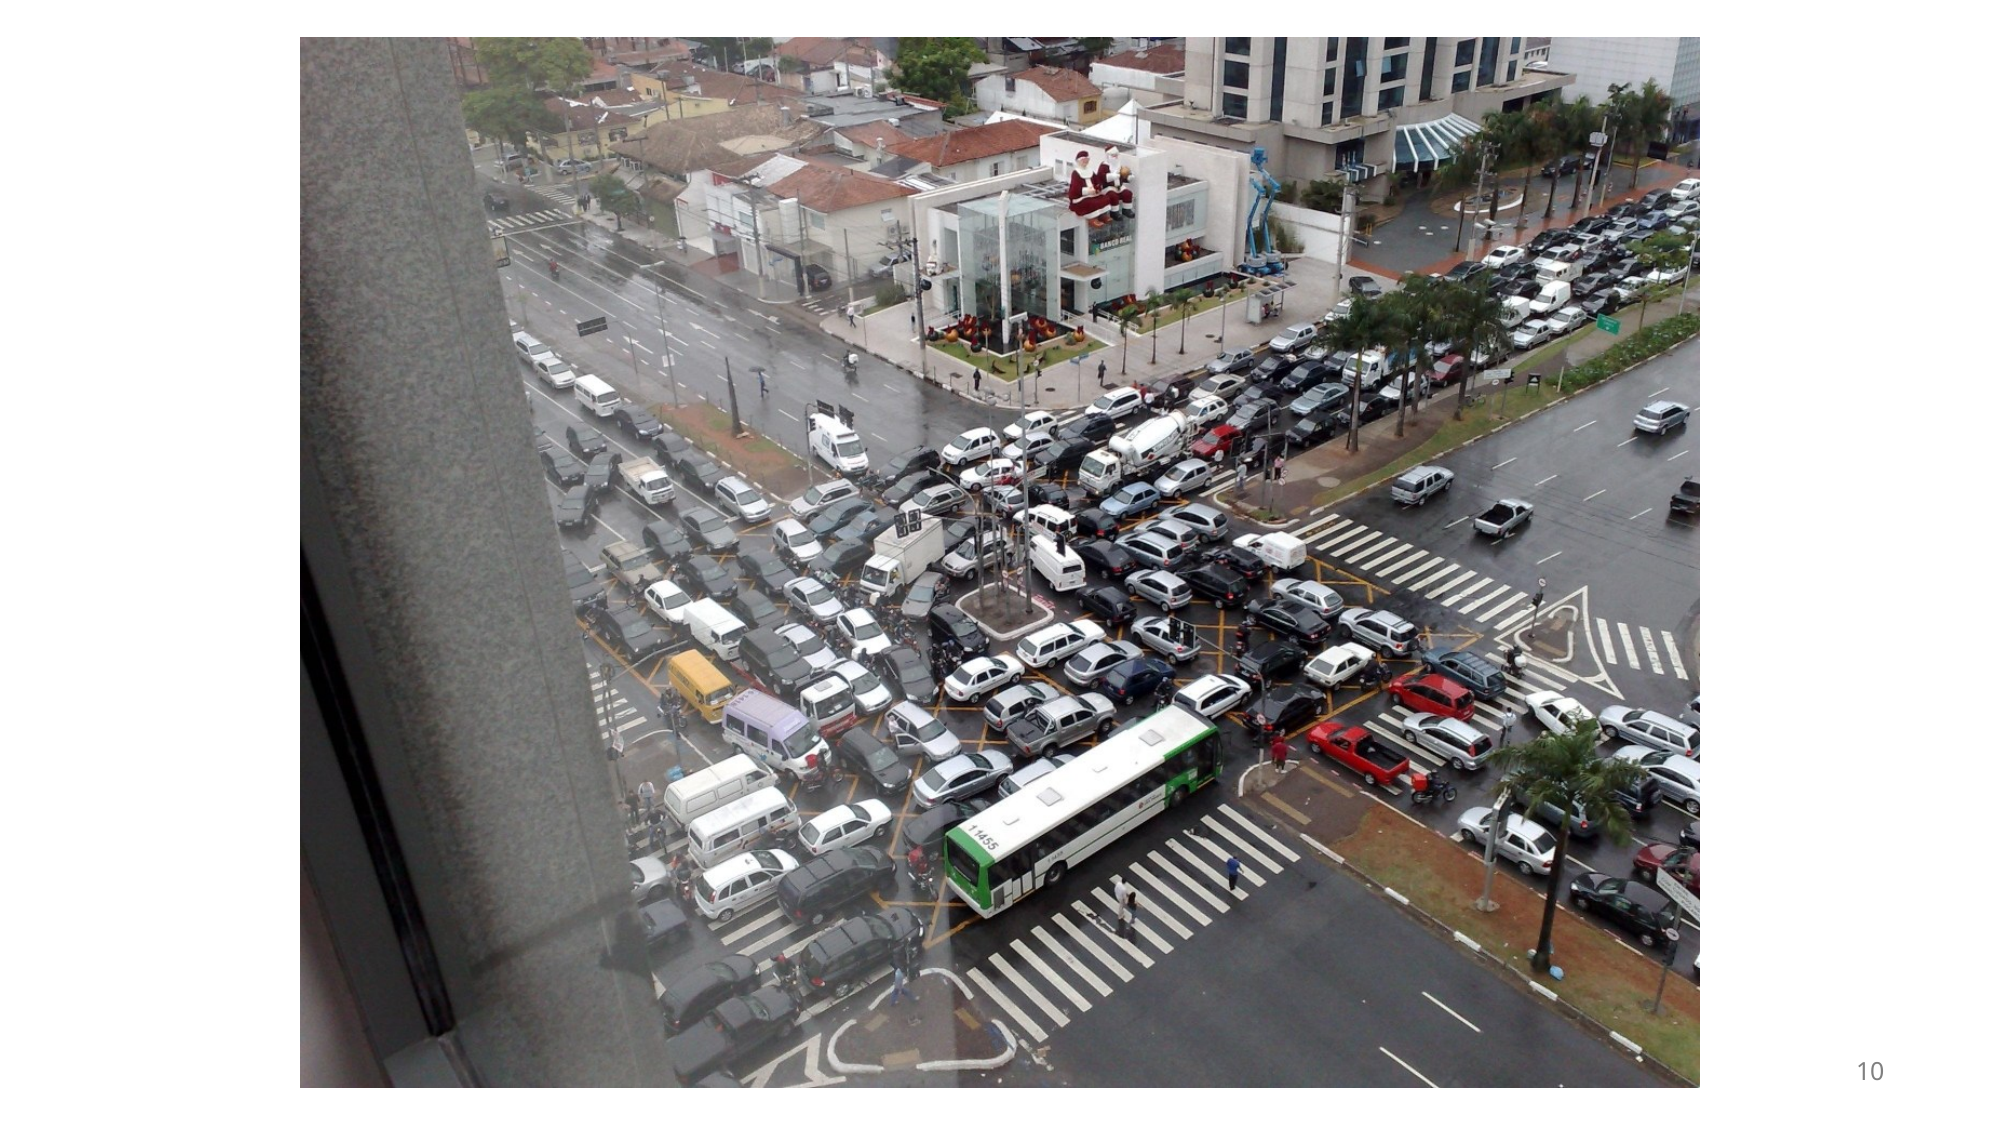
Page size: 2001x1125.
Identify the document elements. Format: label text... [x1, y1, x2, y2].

slide_number 10 [1749, 1042, 1900, 1103]
picture [300, 37, 1700, 1088]
